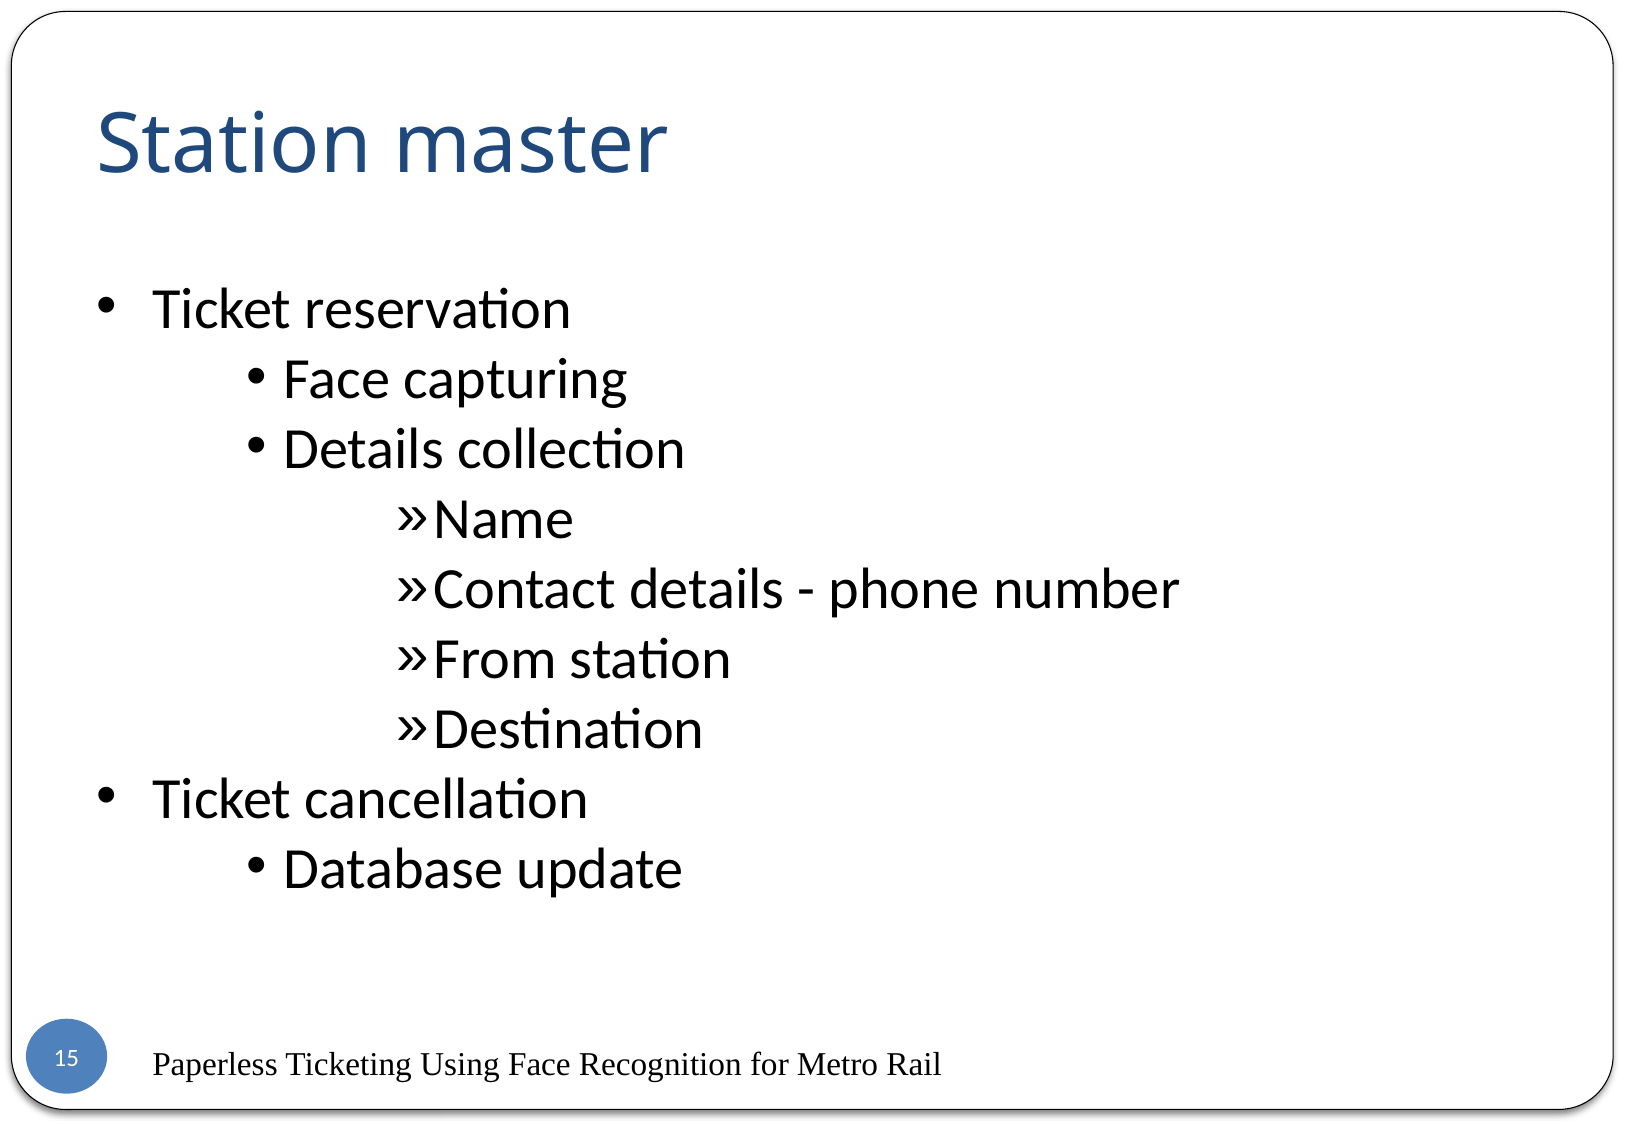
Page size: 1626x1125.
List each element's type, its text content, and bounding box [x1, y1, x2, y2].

slide_number 15 [25, 1018, 108, 1094]
text_box Station master [81, 45, 1544, 233]
footer Paperless Ticketing Using Face Recognition for Metro Rail [137, 1025, 1400, 1100]
text_box Ticket reservation Face capturing Details collection Name Contact details - phone number From station Destination Ticket cancellation Database update [81, 262, 1544, 1005]
